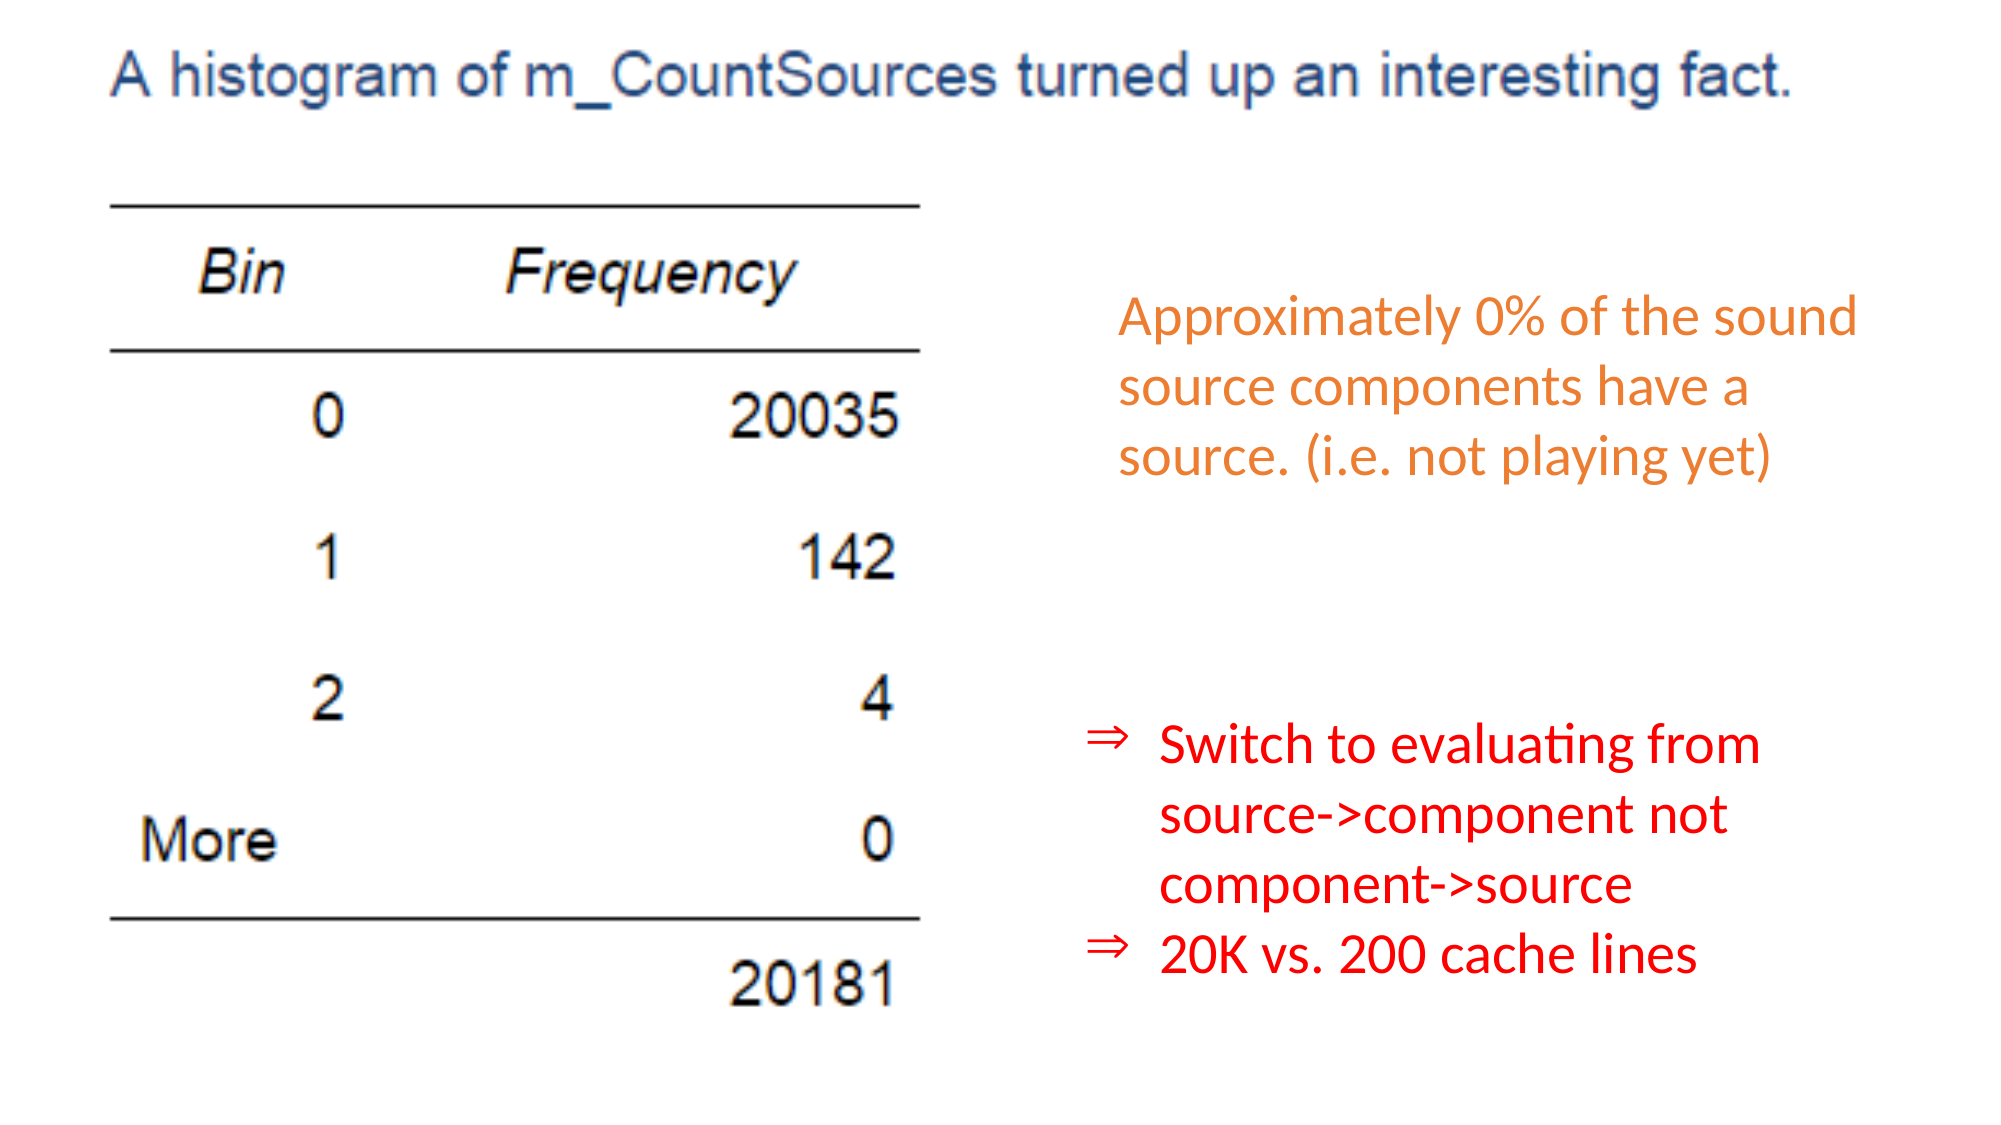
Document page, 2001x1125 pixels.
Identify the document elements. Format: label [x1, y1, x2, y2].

picture [62, 0, 1954, 1066]
